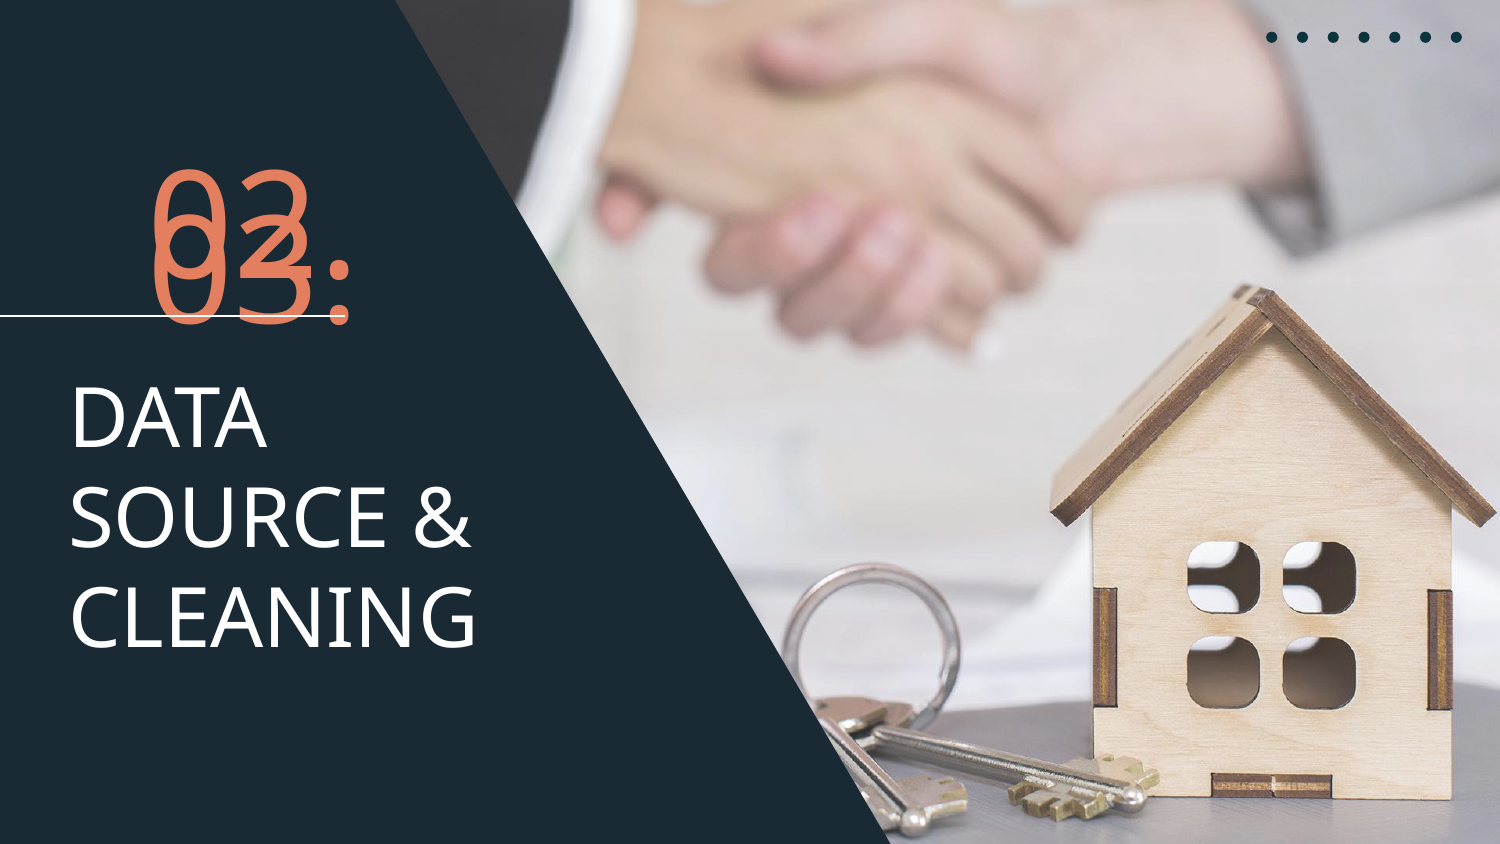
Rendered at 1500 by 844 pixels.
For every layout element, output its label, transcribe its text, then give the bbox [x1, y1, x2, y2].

title 02. [132, 158, 575, 279]
title DATA SOURCE & CLEANING [53, 433, 606, 679]
